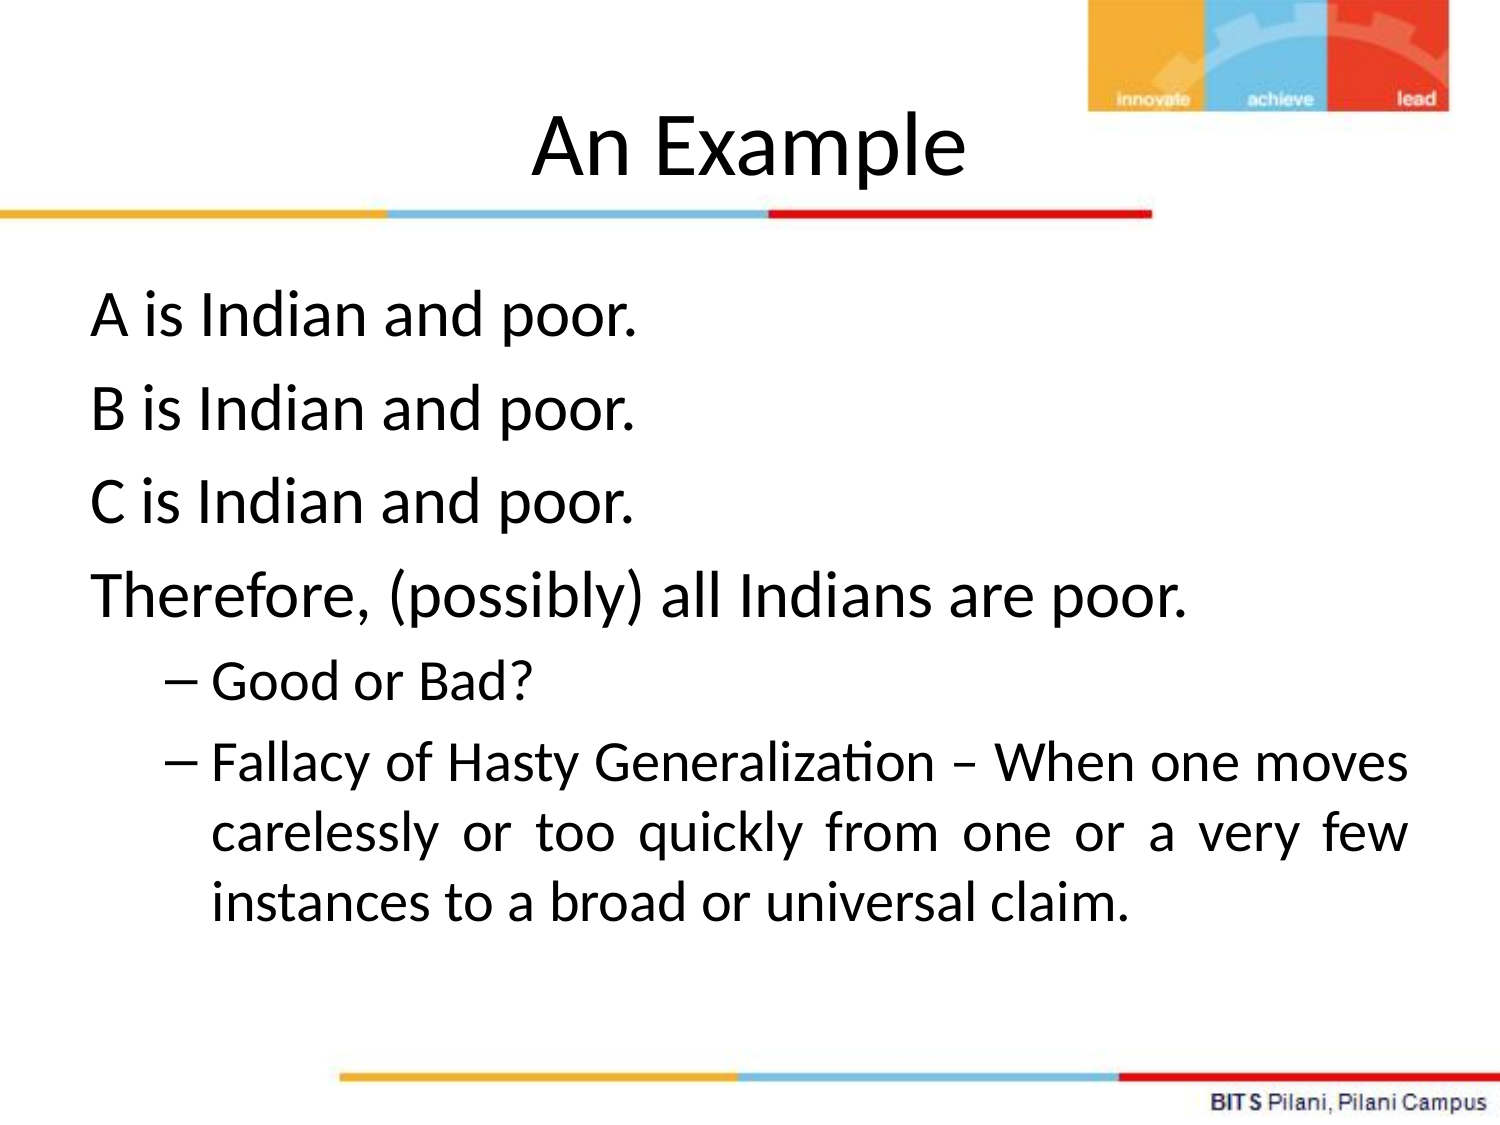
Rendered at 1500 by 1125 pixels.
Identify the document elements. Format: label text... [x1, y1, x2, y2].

picture [0, 0, 1500, 1125]
title An Example [75, 45, 1425, 233]
list A is Indian and poor. B is Indian and poor. C is Indian and poor. Therefore, (possibly) all Indians are poor. Good or Bad? Fallacy of Hasty Generalization – When one moves carelessly or too quickly from one or a very few instances to a broad or universal claim. [75, 262, 1425, 1005]
